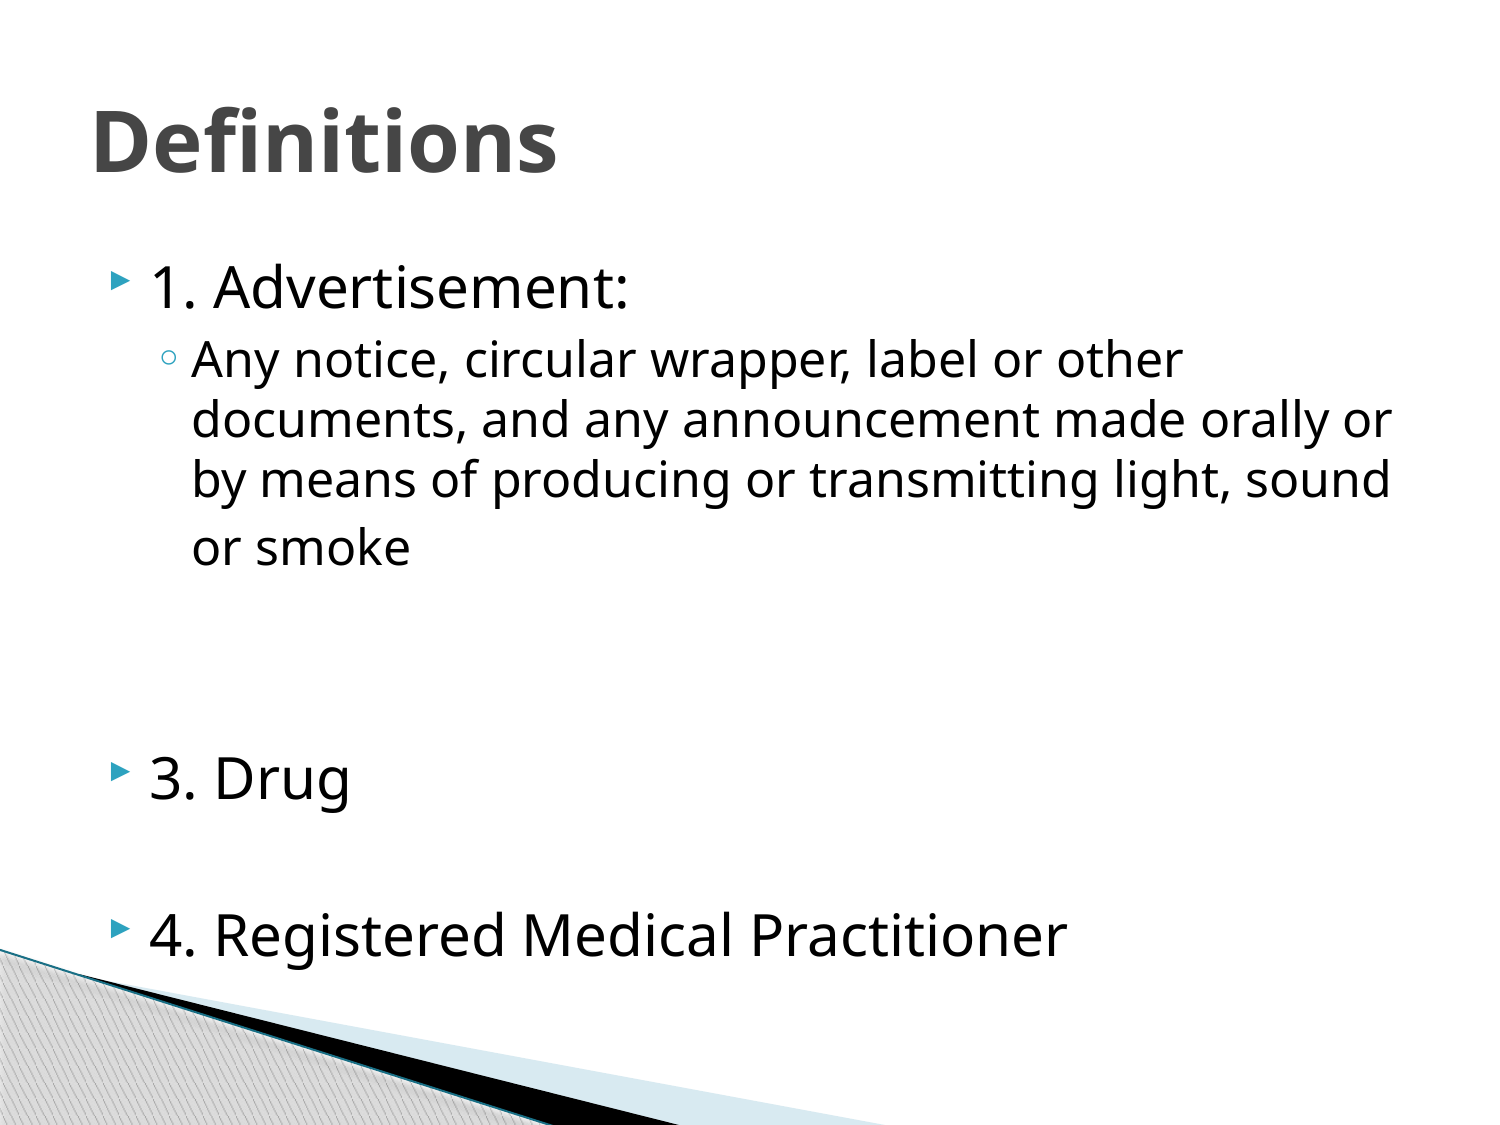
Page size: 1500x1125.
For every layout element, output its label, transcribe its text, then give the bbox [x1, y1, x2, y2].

list 1. Advertisement: Any notice, circular wrapper, label or other documents, and any announcement made orally or by means of producing or transmitting light, sound or smoke 3. Drug 4. Registered Medical Practitioner [75, 243, 1425, 986]
title Definitions [75, 45, 1425, 233]
